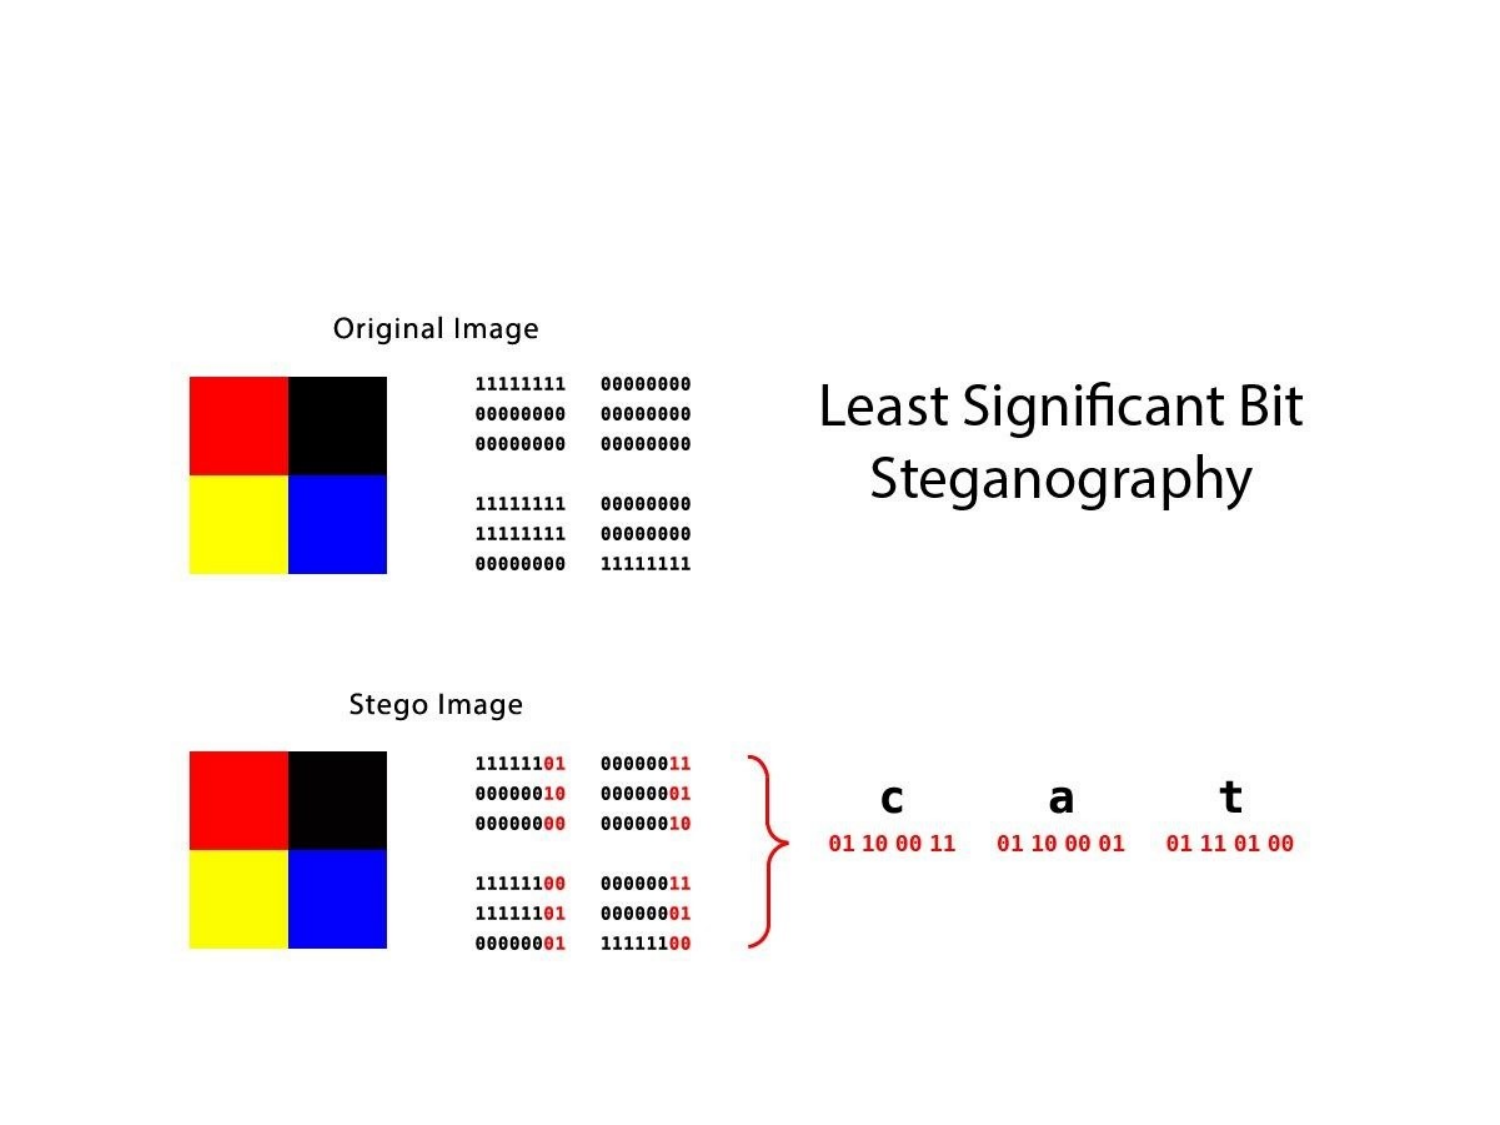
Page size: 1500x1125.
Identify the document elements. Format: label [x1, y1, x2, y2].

list [131, 262, 1369, 1006]
